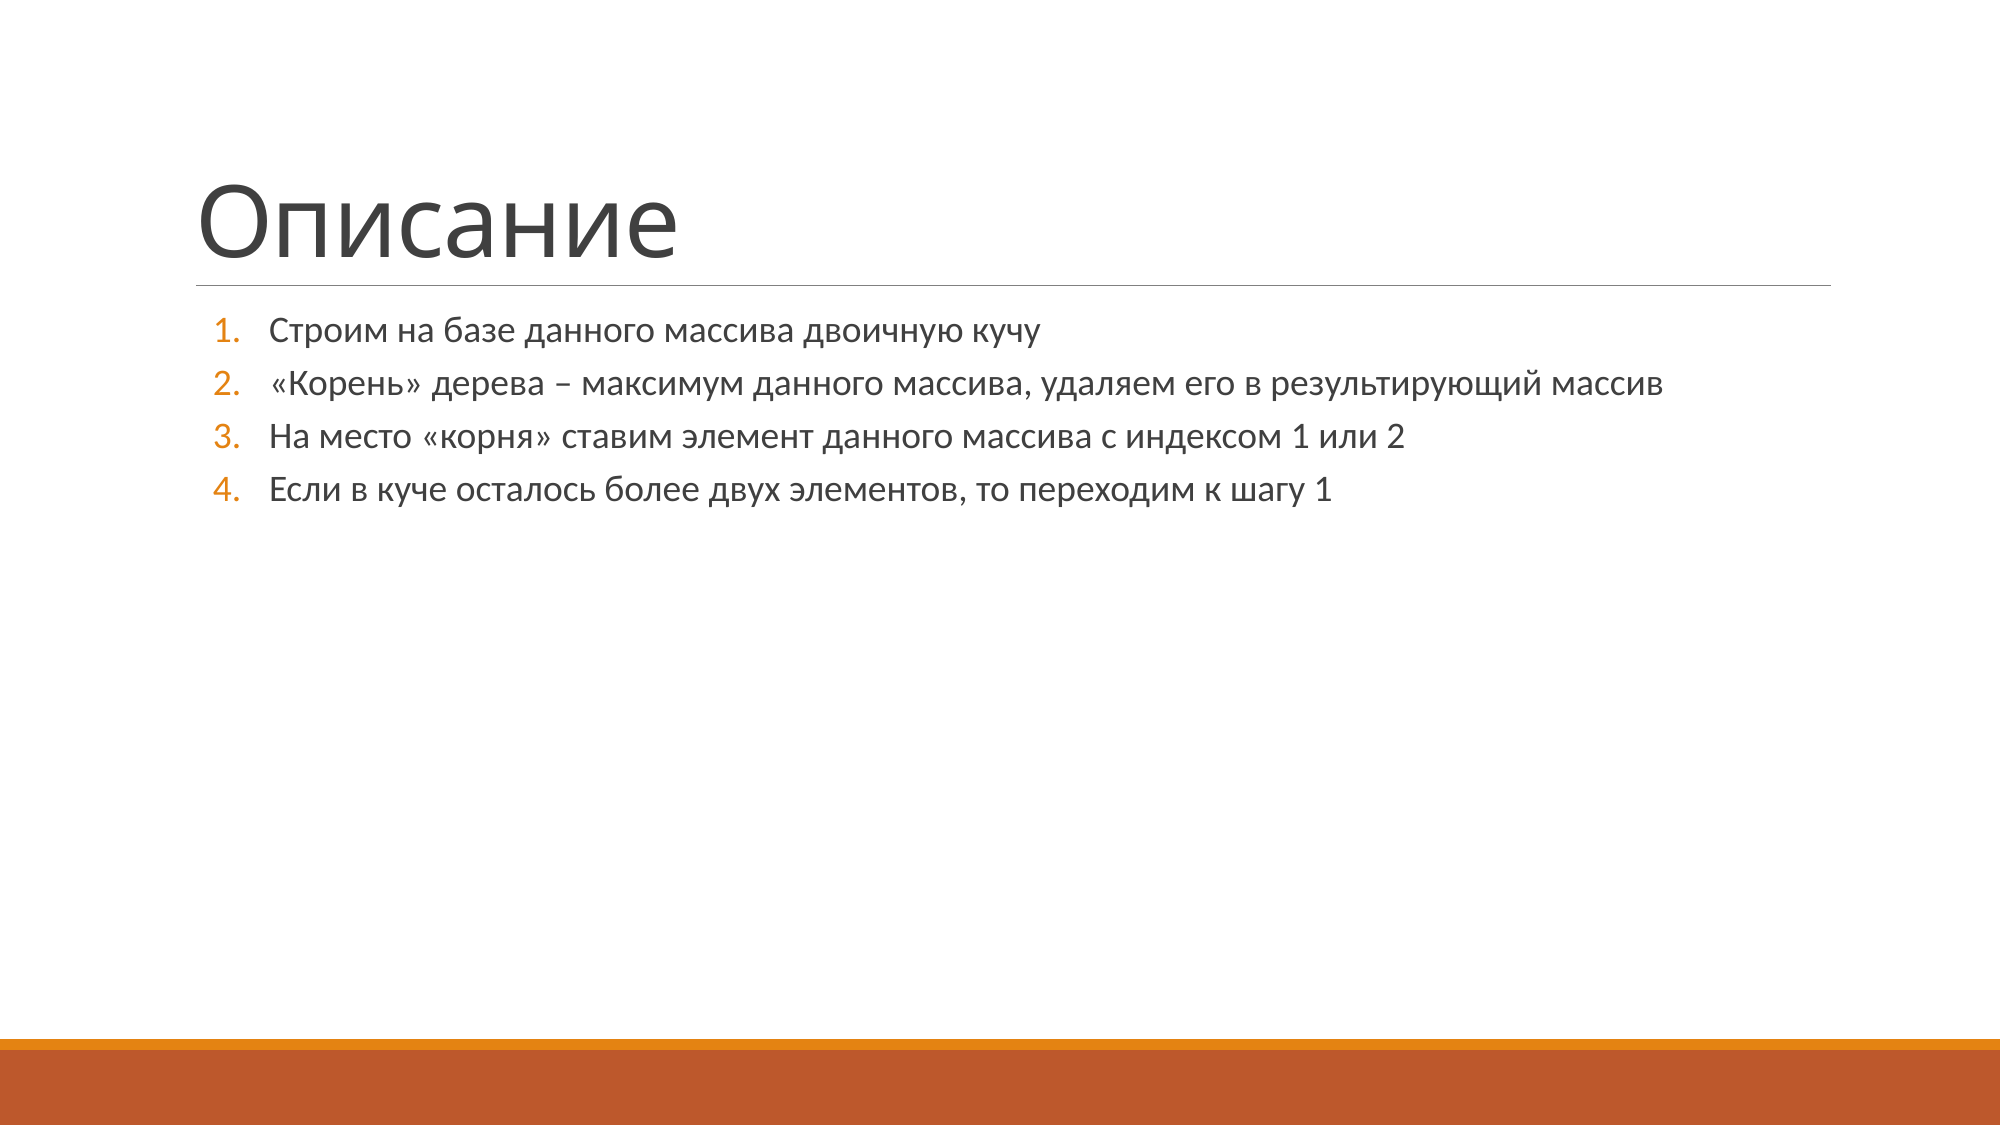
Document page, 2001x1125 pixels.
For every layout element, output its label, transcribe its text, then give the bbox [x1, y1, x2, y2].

list Строим на базе данного массива двоичную кучу «Корень» дерева – максимум данного массива, удаляем его в результирующий массив На место «корня» ставим элемент данного массива с индексом 1 или 2 Если в куче осталось более двух элементов, то переходим к шагу 1 [180, 302, 1830, 963]
title Описание [180, 47, 1830, 285]
